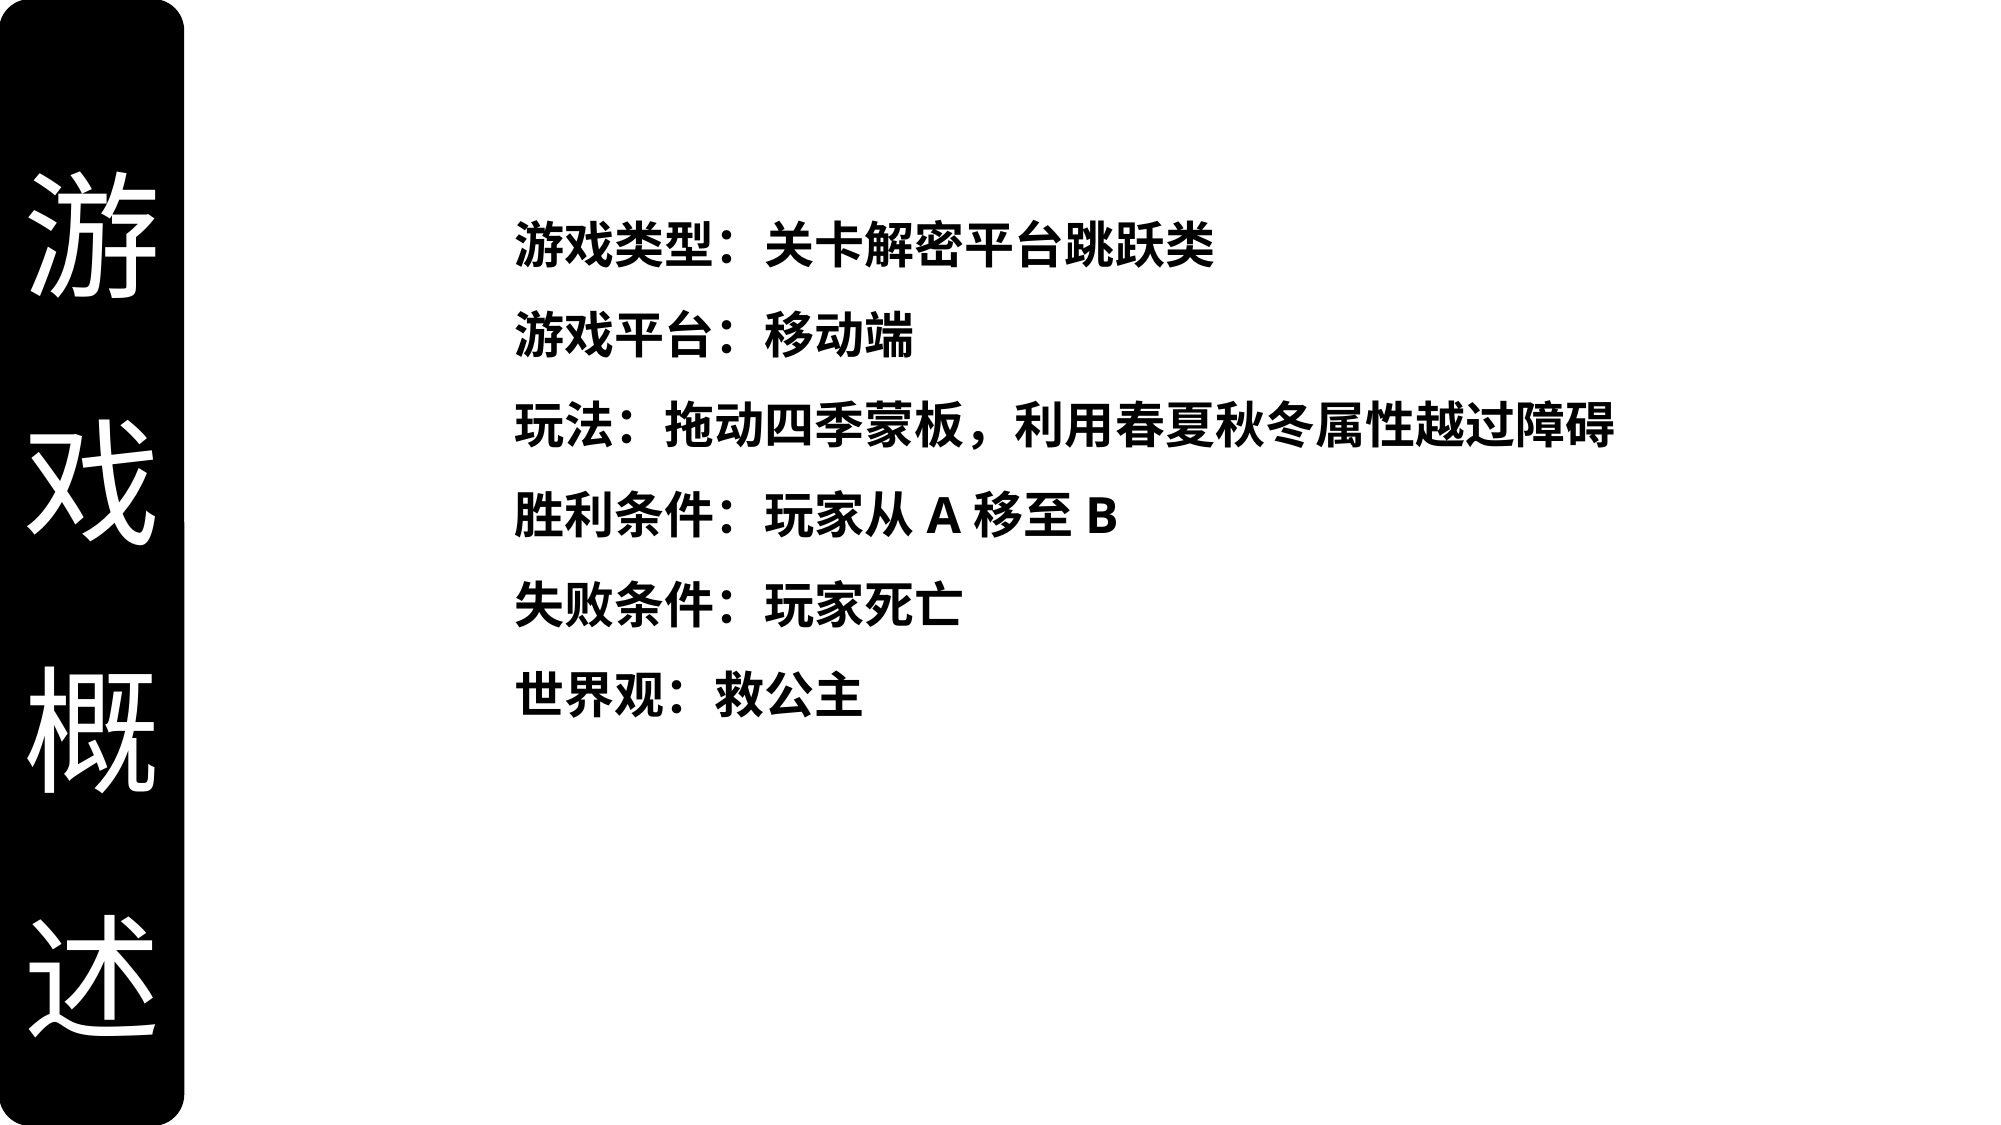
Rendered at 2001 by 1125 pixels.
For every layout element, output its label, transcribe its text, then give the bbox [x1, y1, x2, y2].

text_box 游 戏 概 述 [0, 0, 185, 1125]
text_box 游戏类型：关卡解密平台跳跃类 游戏平台：移动端 玩法：拖动四季蒙板，利用春夏秋冬属性越过障碍 胜利条件：玩家从A移至B 失败条件：玩家死亡 世界观：救公主 [499, 176, 1862, 731]
